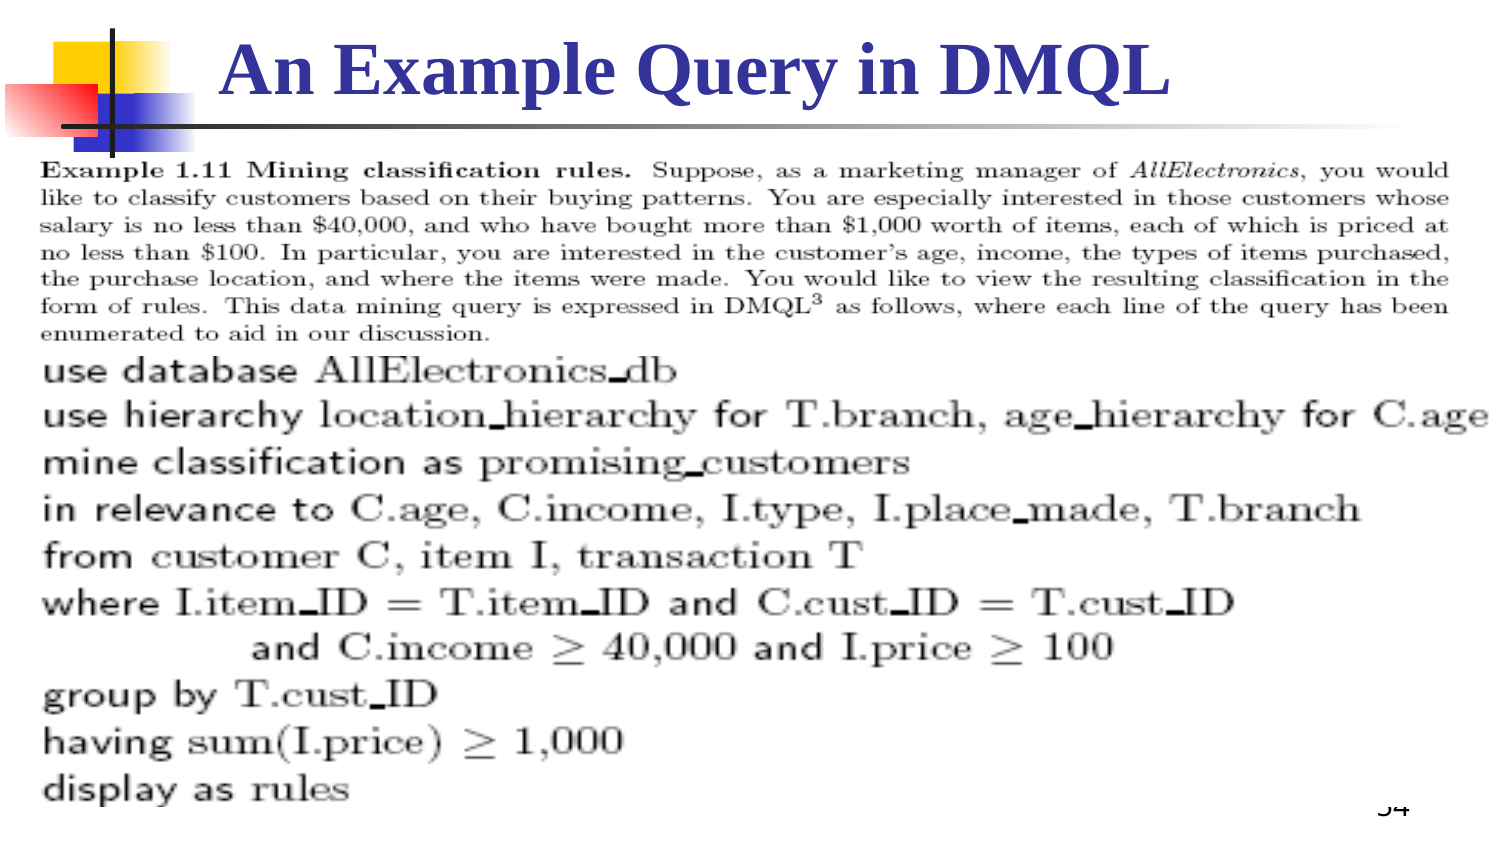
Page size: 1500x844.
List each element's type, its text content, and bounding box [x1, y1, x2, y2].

slide_number 54 [1112, 807, 1425, 835]
title An Example Query in DMQL [203, 5, 1483, 117]
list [37, 356, 1500, 807]
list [37, 159, 1450, 349]
